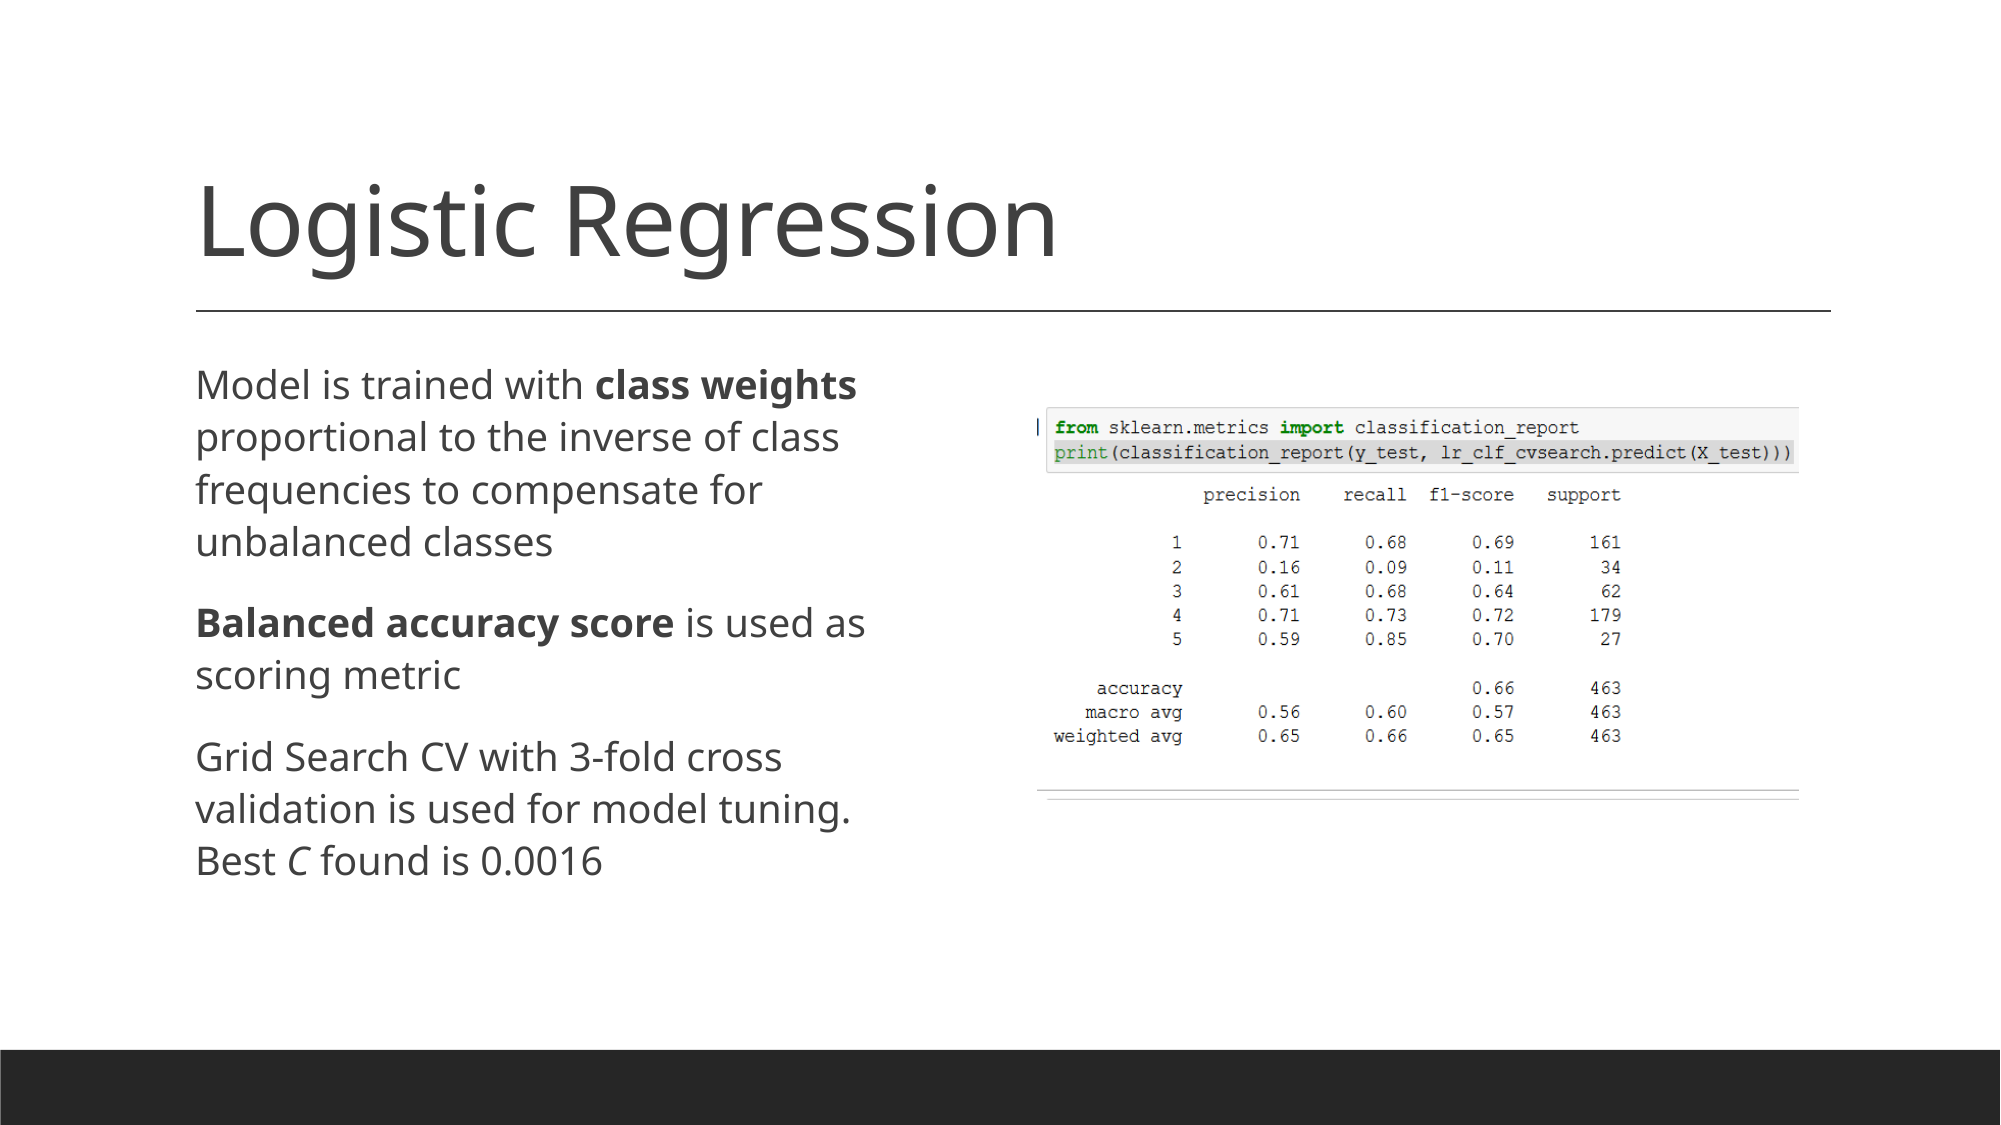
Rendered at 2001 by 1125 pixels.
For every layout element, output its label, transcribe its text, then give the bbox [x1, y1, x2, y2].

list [1036, 405, 1799, 801]
title Logistic Regression [180, 47, 1830, 285]
list Model is trained with class weights proportional to the inverse of class frequencies to compensate for unbalanced classes Balanced accuracy score is used as scoring metric Grid Search CV with 3-fold cross validation is used for model tuning. Best C found is 0.0016 [180, 347, 942, 963]
